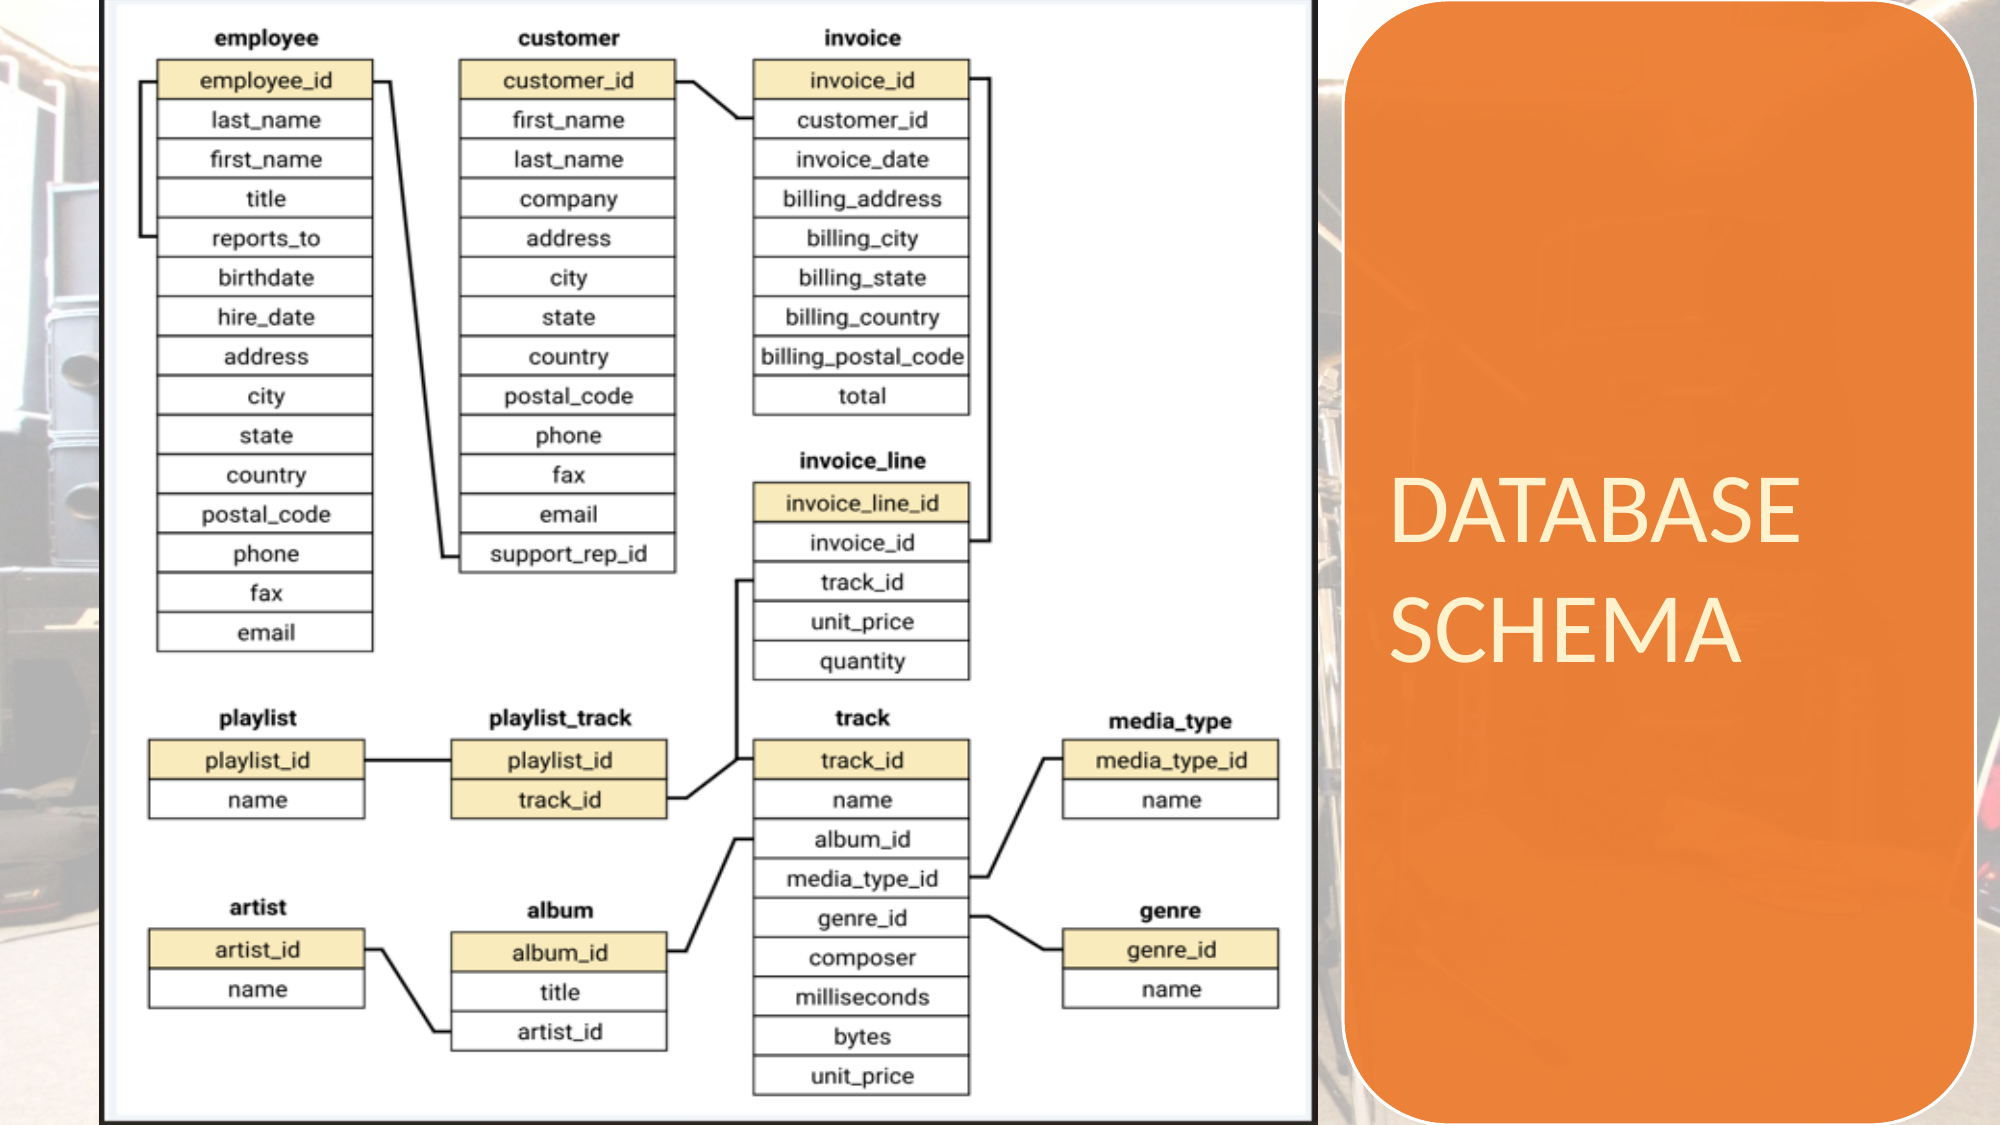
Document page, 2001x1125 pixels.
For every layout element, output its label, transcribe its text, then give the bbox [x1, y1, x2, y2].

text_box DATABASE SCHEMA [1341, 0, 1977, 1125]
picture [99, 0, 1318, 1125]
